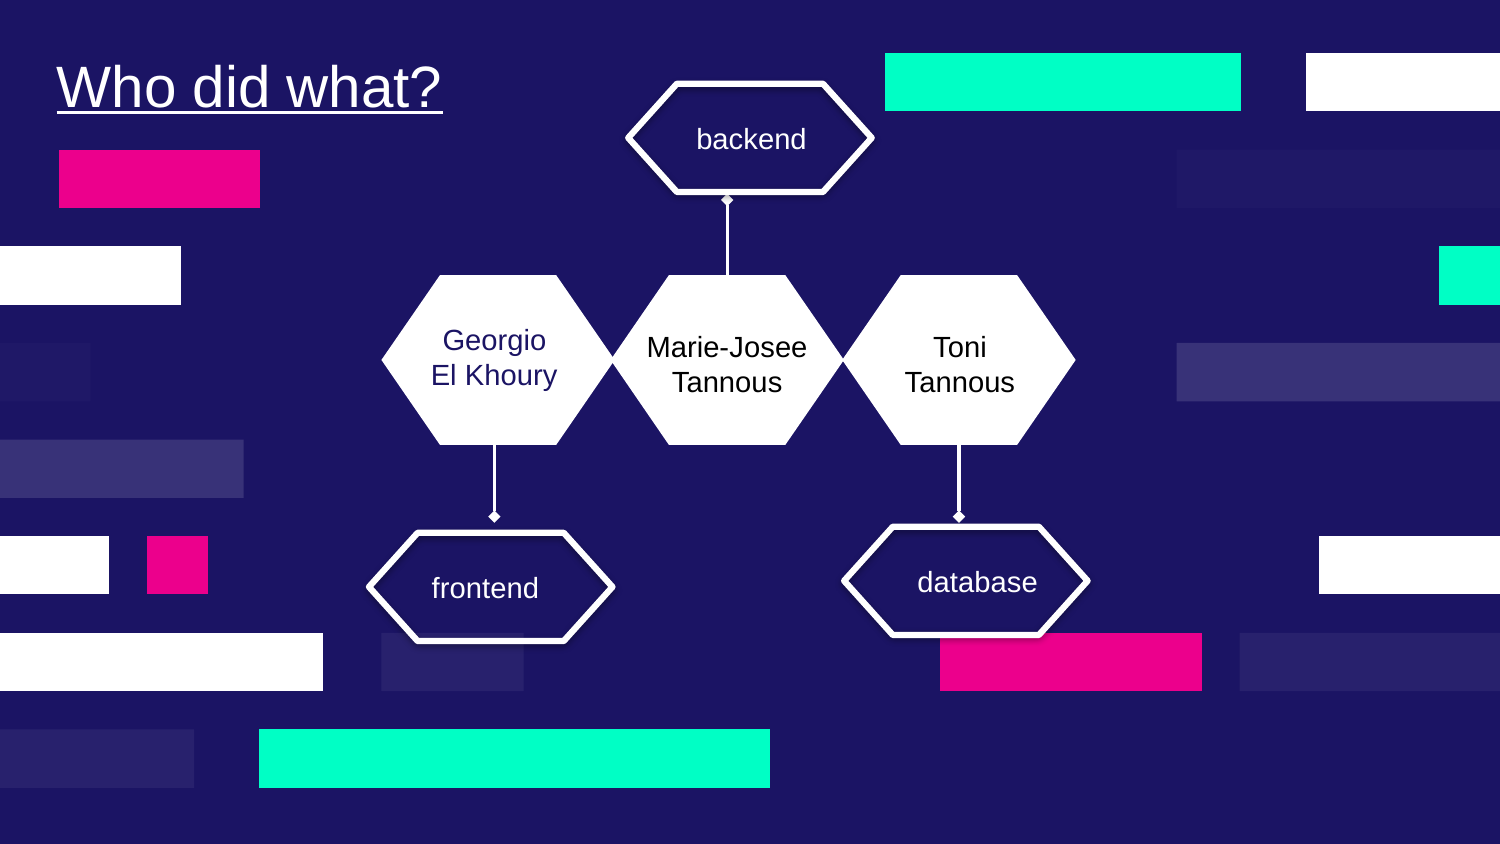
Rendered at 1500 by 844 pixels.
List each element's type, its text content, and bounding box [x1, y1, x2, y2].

text_box frontend [416, 561, 580, 612]
text_box [840, 525, 1070, 639]
text_box database [902, 555, 1074, 606]
text_box [365, 529, 616, 645]
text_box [383, 199, 1074, 517]
text_box [625, 80, 875, 196]
text_box [1074, 561, 1091, 601]
text_box Who did what? [41, 41, 792, 127]
